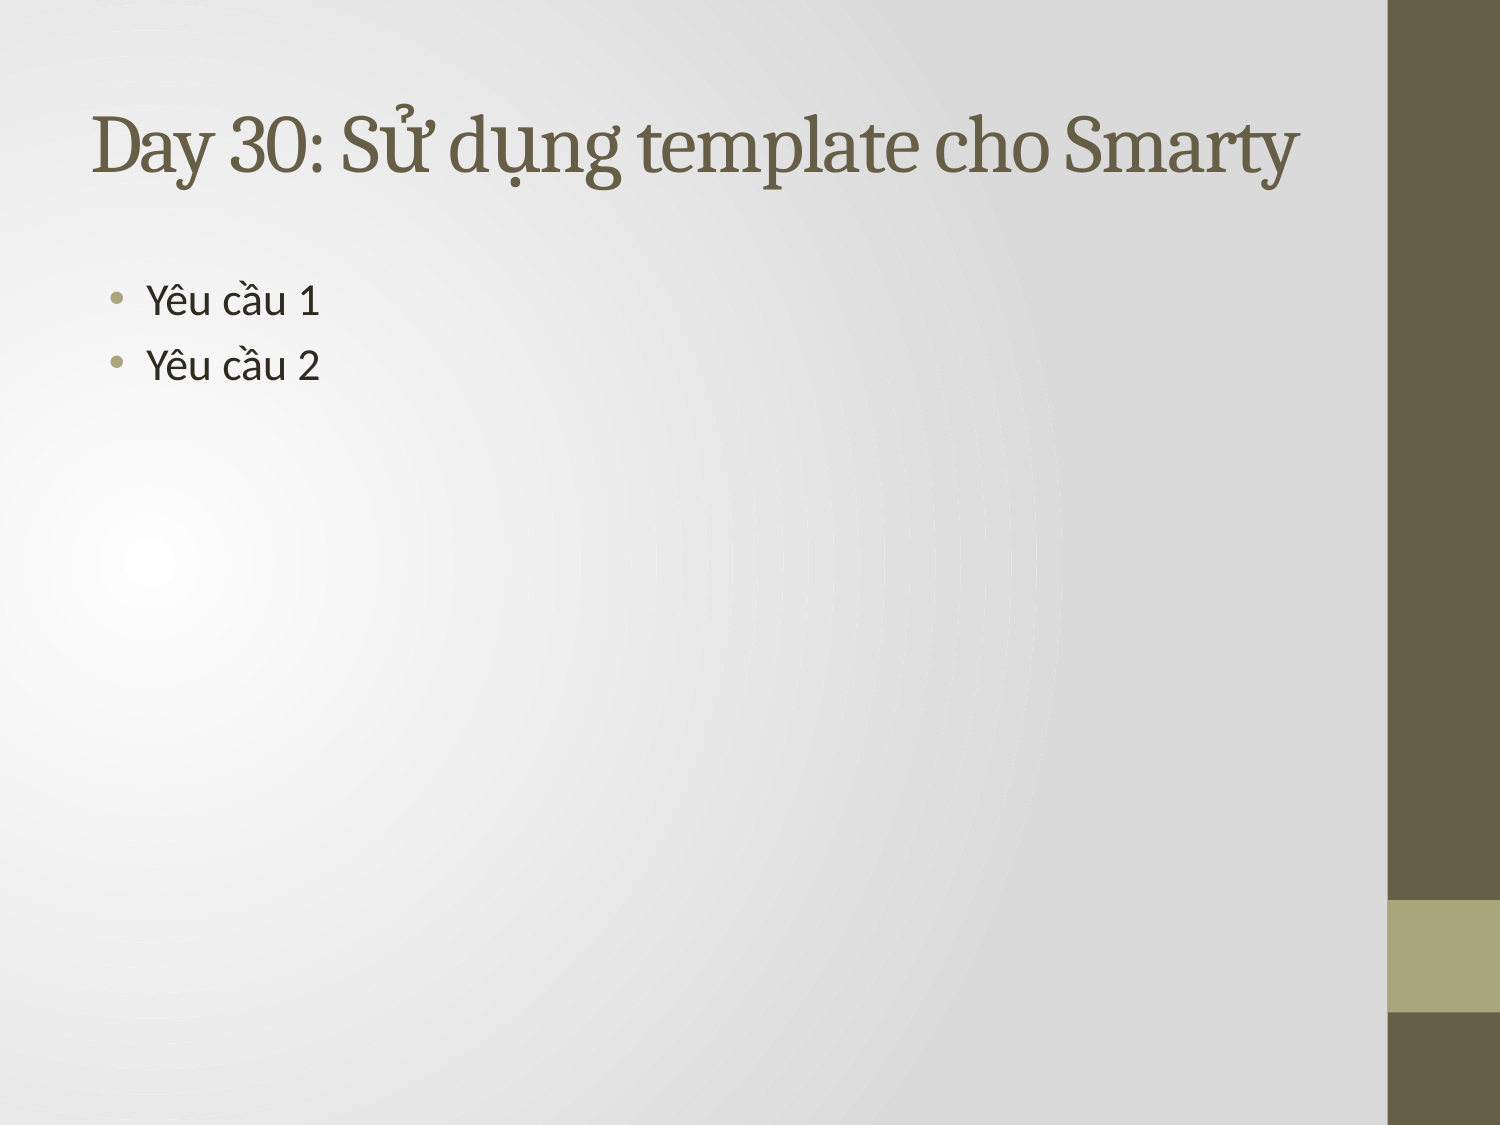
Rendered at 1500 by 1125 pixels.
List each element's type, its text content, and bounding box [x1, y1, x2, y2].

title Day 30: Sử dụng template cho Smarty [75, 45, 1388, 233]
list Yêu cầu 1 Yêu cầu 2 [75, 262, 1325, 1050]
